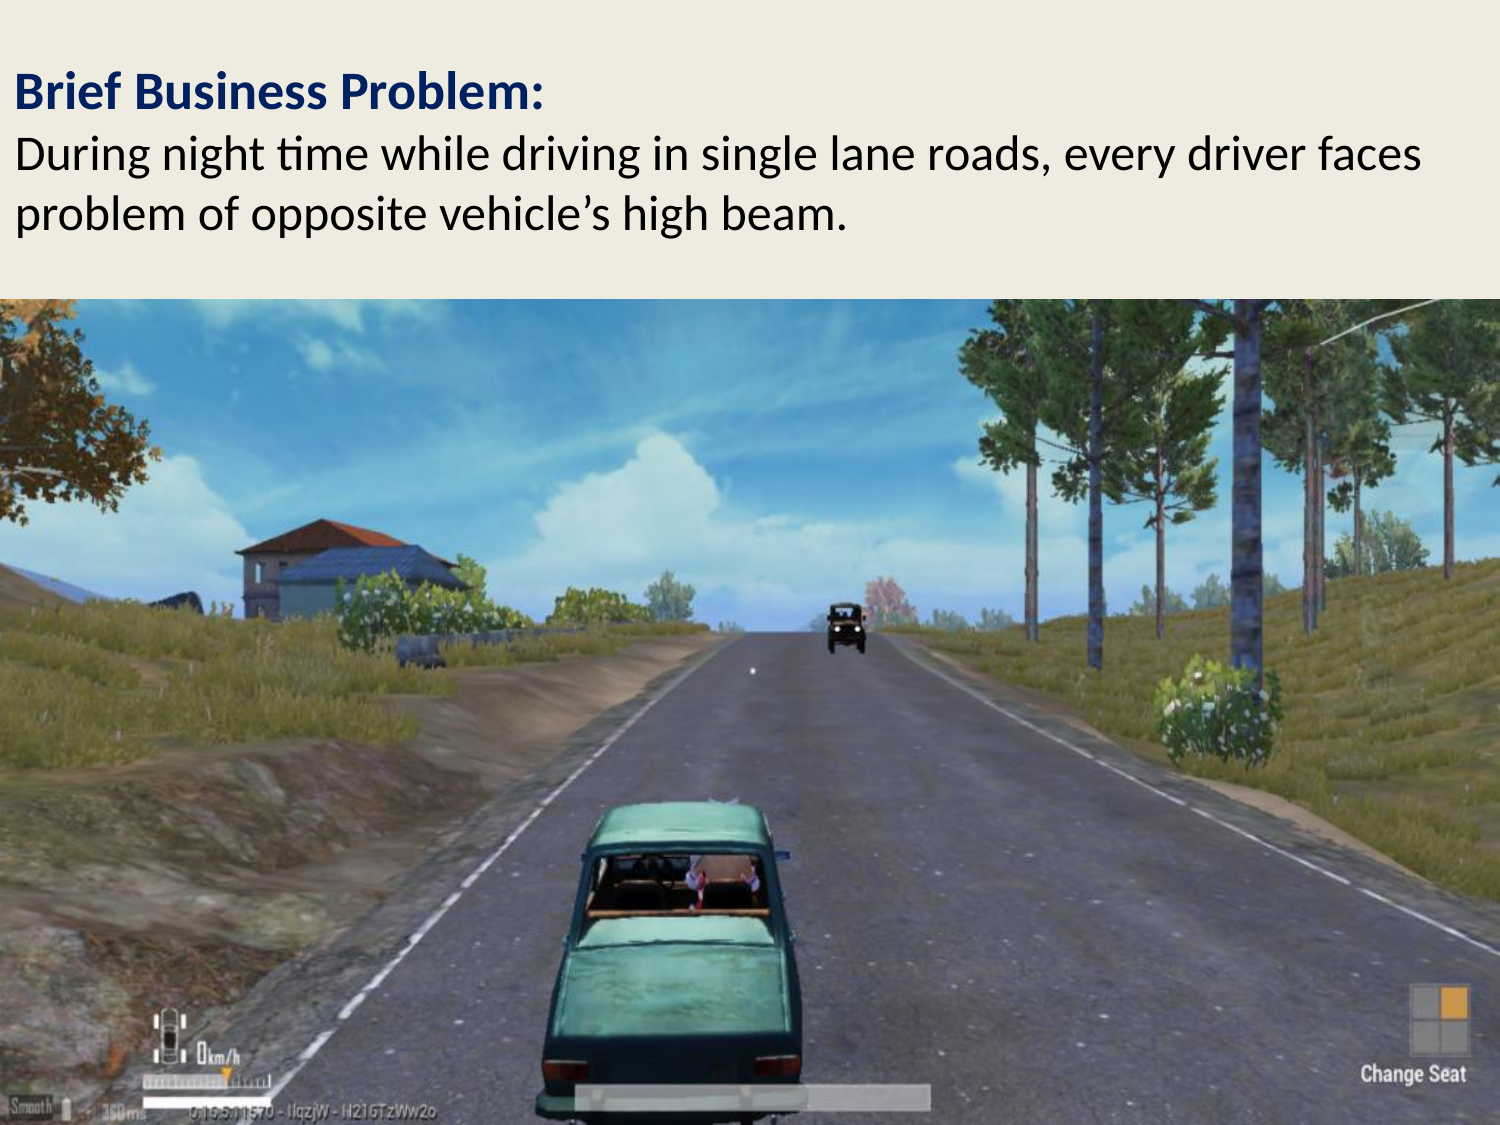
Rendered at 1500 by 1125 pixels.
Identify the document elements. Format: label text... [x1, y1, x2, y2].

text_box Brief Business Problem: During night time while driving in single lane roads, every driver faces problem of opposite vehicle’s high beam. [0, 48, 1500, 248]
picture [0, 299, 1500, 1125]
